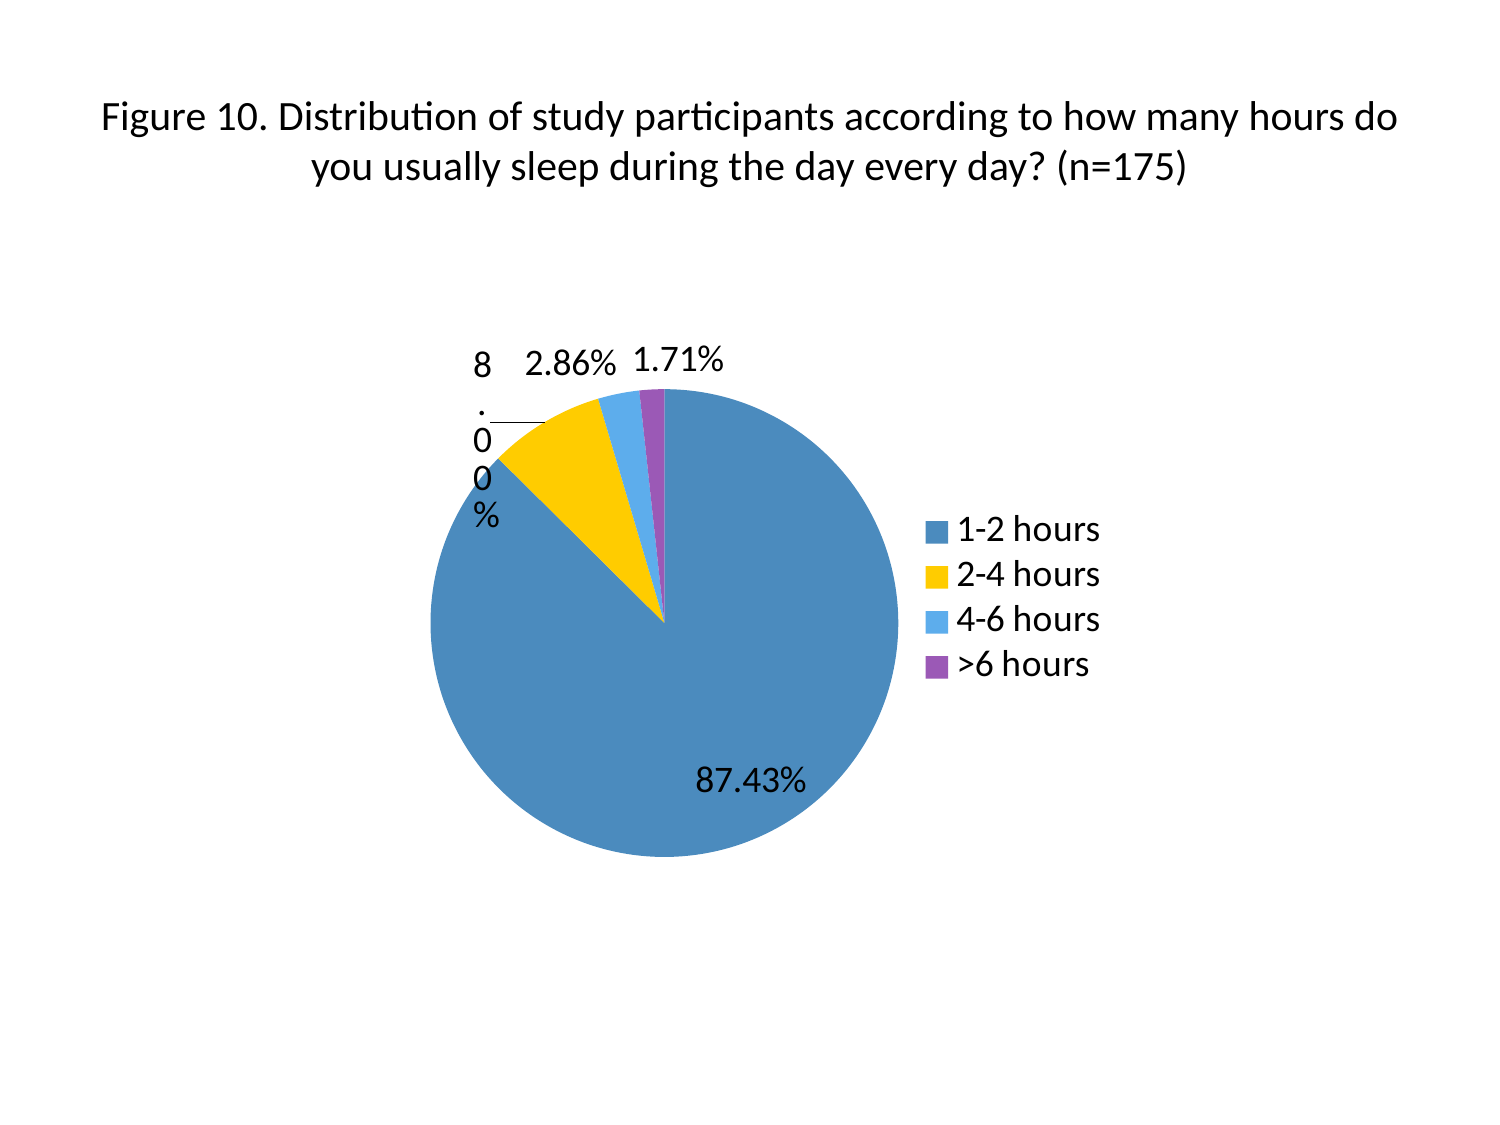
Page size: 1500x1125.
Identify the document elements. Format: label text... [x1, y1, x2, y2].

chart [374, 299, 1126, 901]
title Figure 10. Distribution of study participants according to how many hours do you usually sleep during the day every day? (n=175) [75, 45, 1425, 233]
